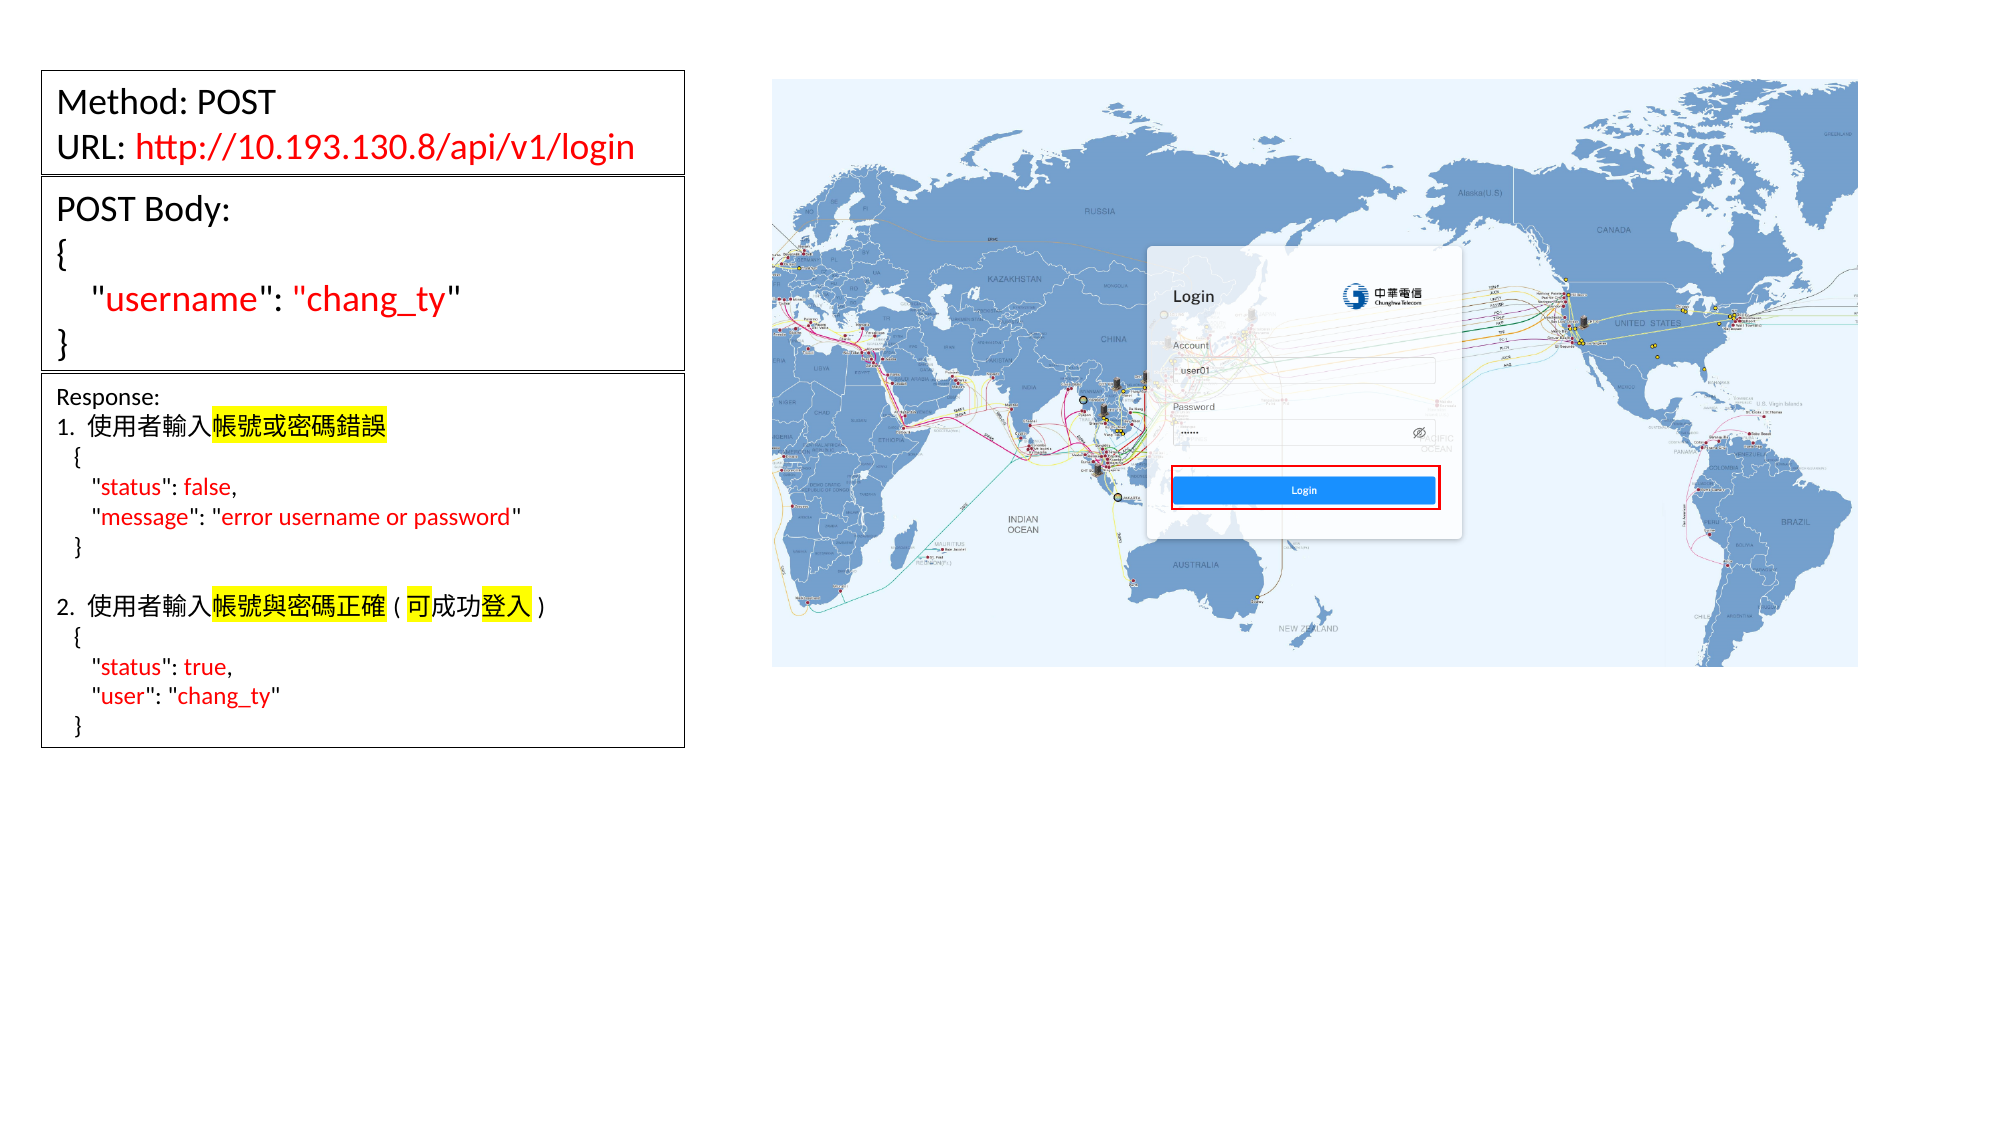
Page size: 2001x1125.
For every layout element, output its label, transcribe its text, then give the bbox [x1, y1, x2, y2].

picture [772, 79, 1858, 667]
text_box Method: POST URL: http://10.193.130.8/api/v1/login [41, 70, 685, 175]
text_box Response: 1. 使用者輸入帳號或密碼錯誤 { "status": false, "message": "error username or password" } 2. 使用者輸入帳號與密碼正確(可成功登入) { "status": true, "user": "chang_ty" } [41, 373, 685, 748]
text_box POST Body: { "username": "chang_ty" } [41, 176, 685, 371]
